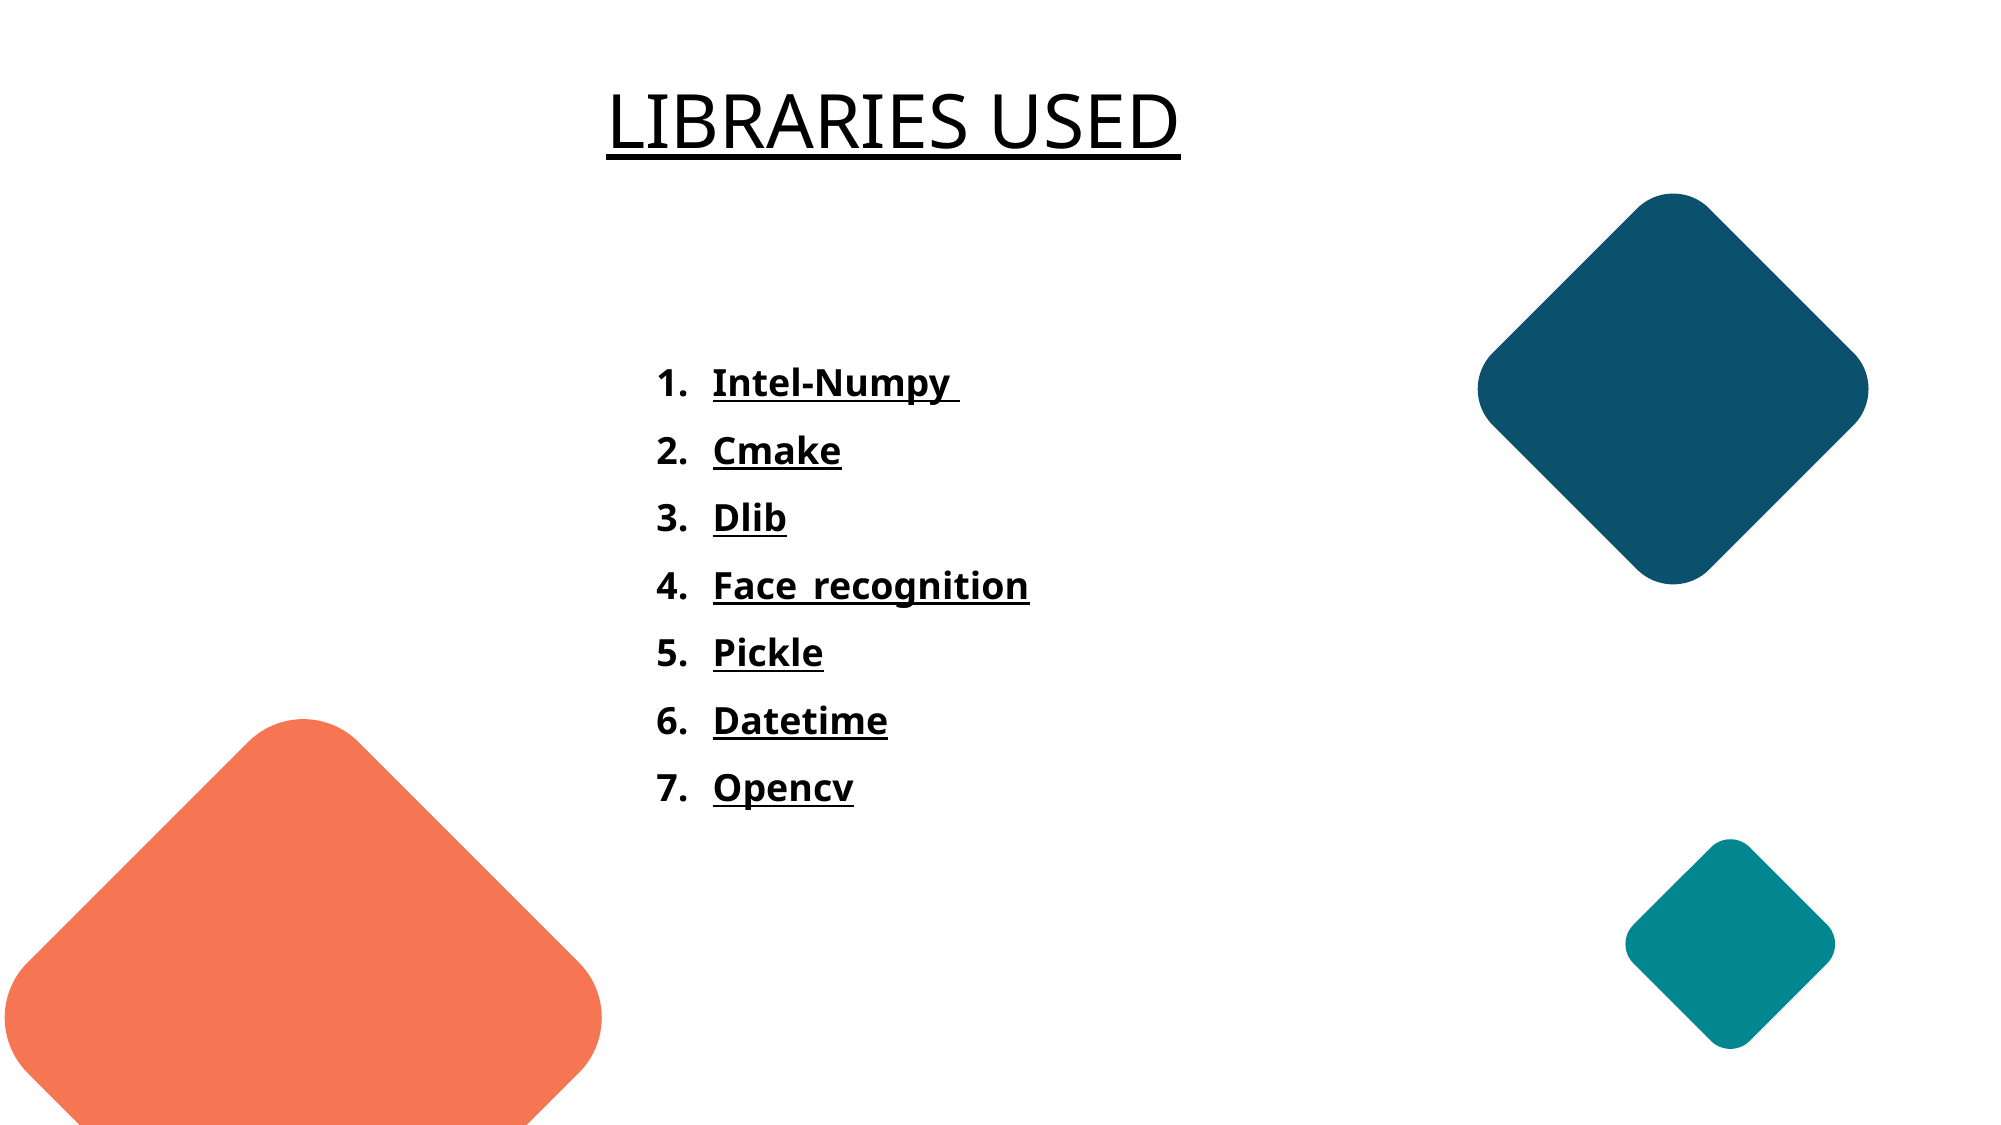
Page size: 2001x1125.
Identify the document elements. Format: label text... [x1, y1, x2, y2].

text_box [1624, 838, 1837, 1050]
text_box [1476, 192, 1870, 586]
text_box LIBRARIES USED [192, 66, 1595, 172]
text_box [3, 718, 603, 1125]
text_box Intel-Numpy Cmake Dlib Face_recognition Pickle Datetime Opencv [641, 329, 1124, 885]
